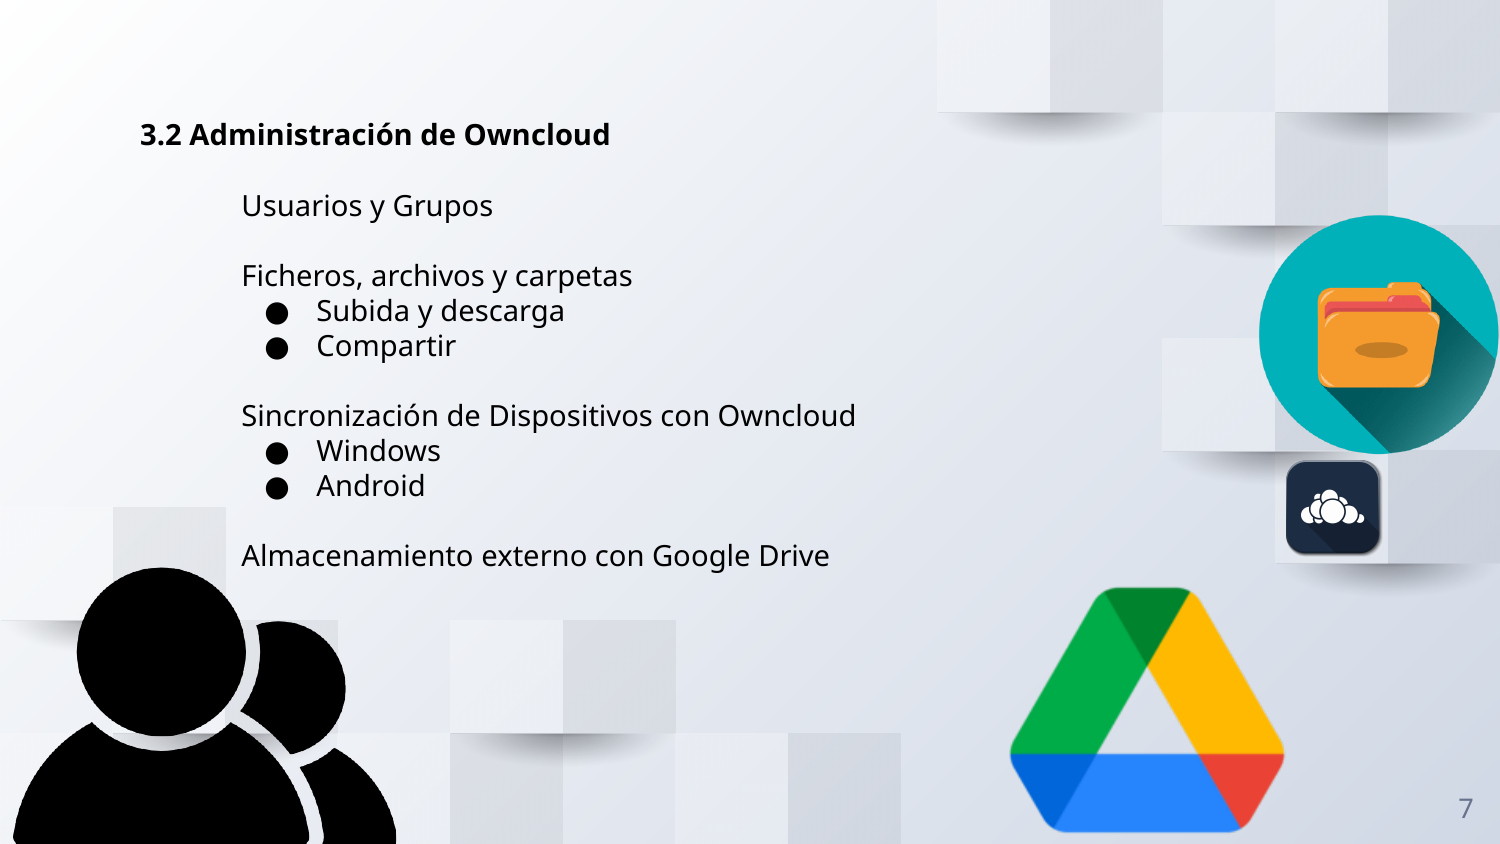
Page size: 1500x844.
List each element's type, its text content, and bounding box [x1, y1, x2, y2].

picture [937, 0, 1500, 844]
picture [0, 505, 901, 844]
slide_number ‹#› [1431, 776, 1500, 844]
text_box 3.2 Administración de Owncloud [125, 101, 942, 166]
text_box Usuarios y Grupos Ficheros, archivos y carpetas Subida y descarga Compartir Sincronización de Dispositivos con Owncloud Windows Android Almacenamiento externo con Google Drive [226, 172, 1091, 588]
